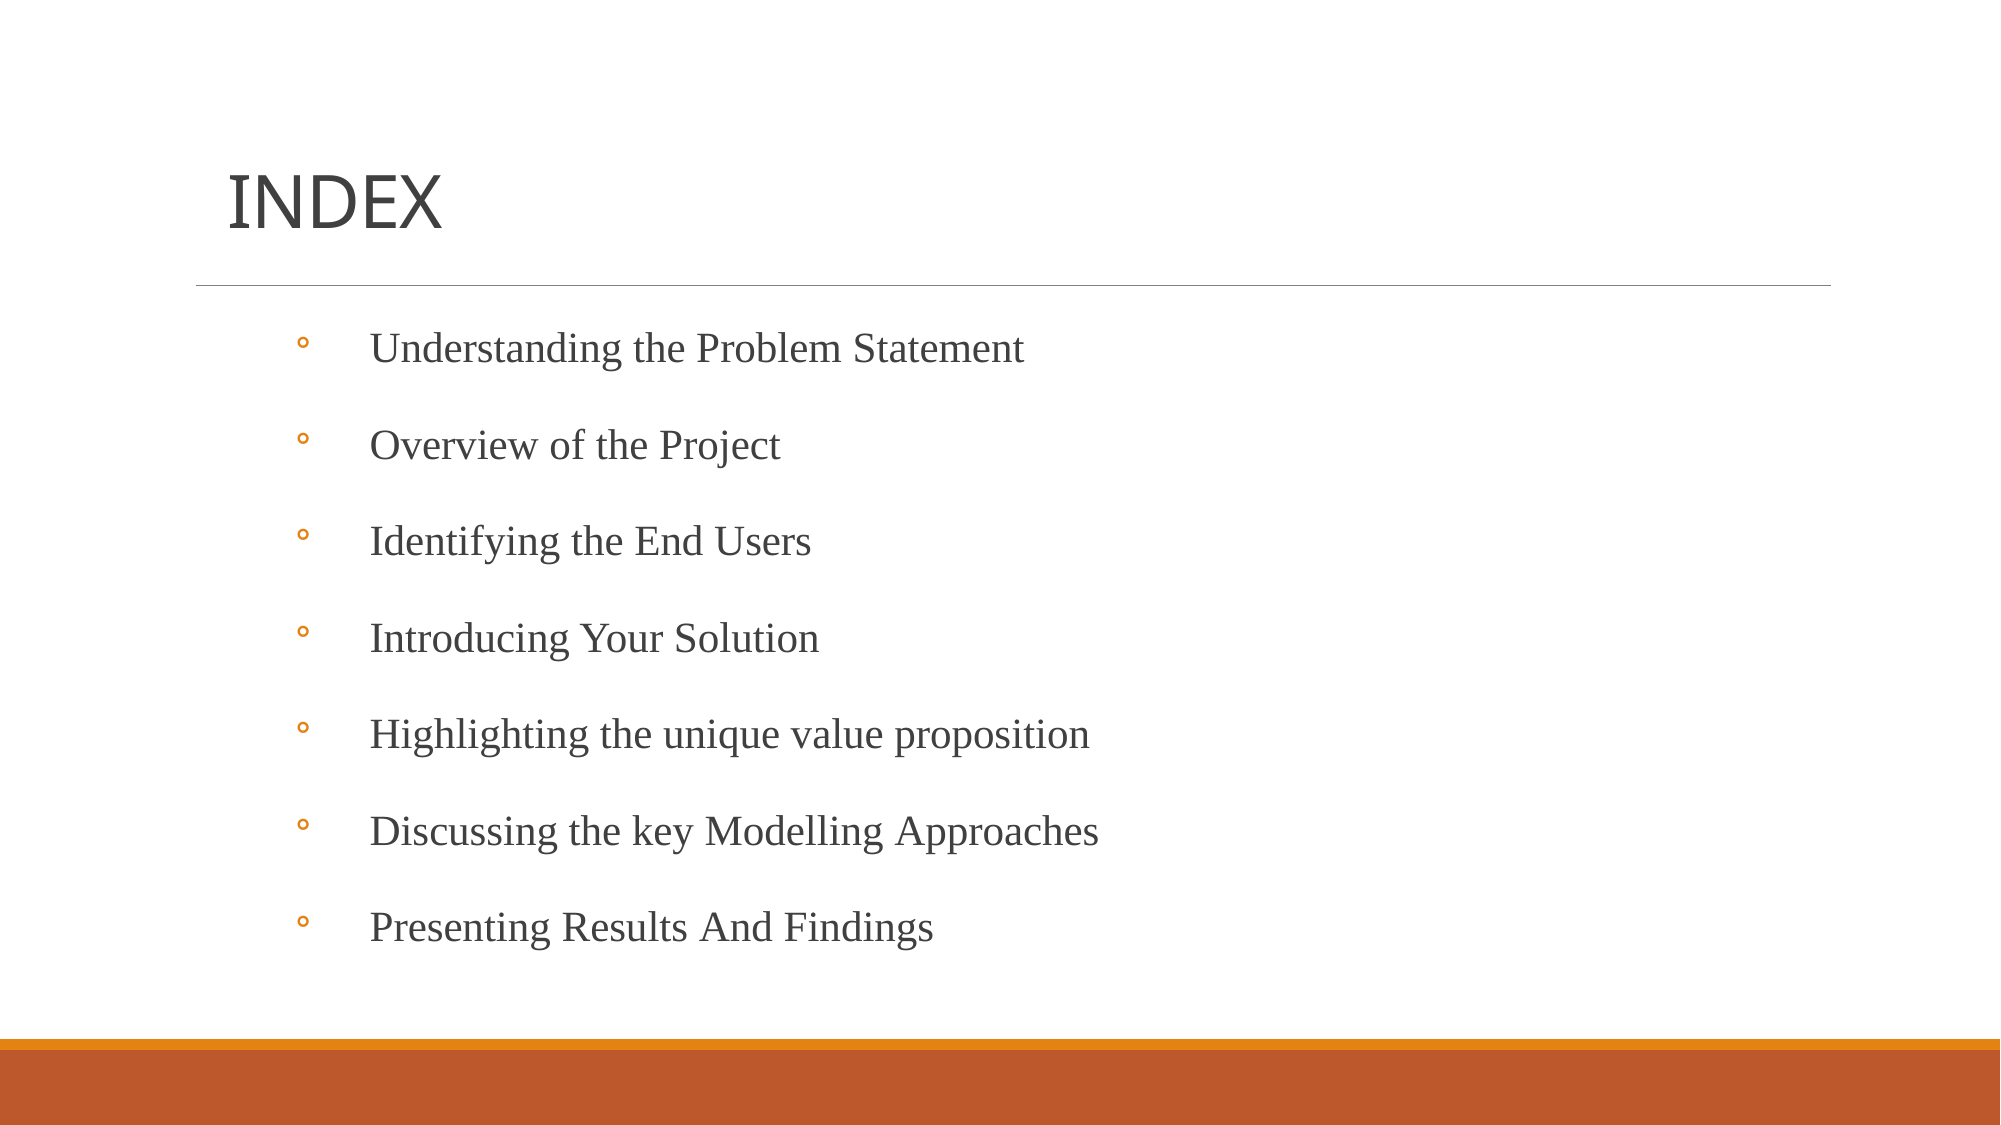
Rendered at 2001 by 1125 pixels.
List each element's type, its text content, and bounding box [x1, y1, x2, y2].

title INDEX [212, 161, 1788, 252]
list Understanding the Problem Statement Overview of the Project Identifying the End Users Introducing Your Solution Highlighting the unique value proposition Discussing the key Modelling Approaches Presenting Results And Findings [212, 275, 1788, 964]
